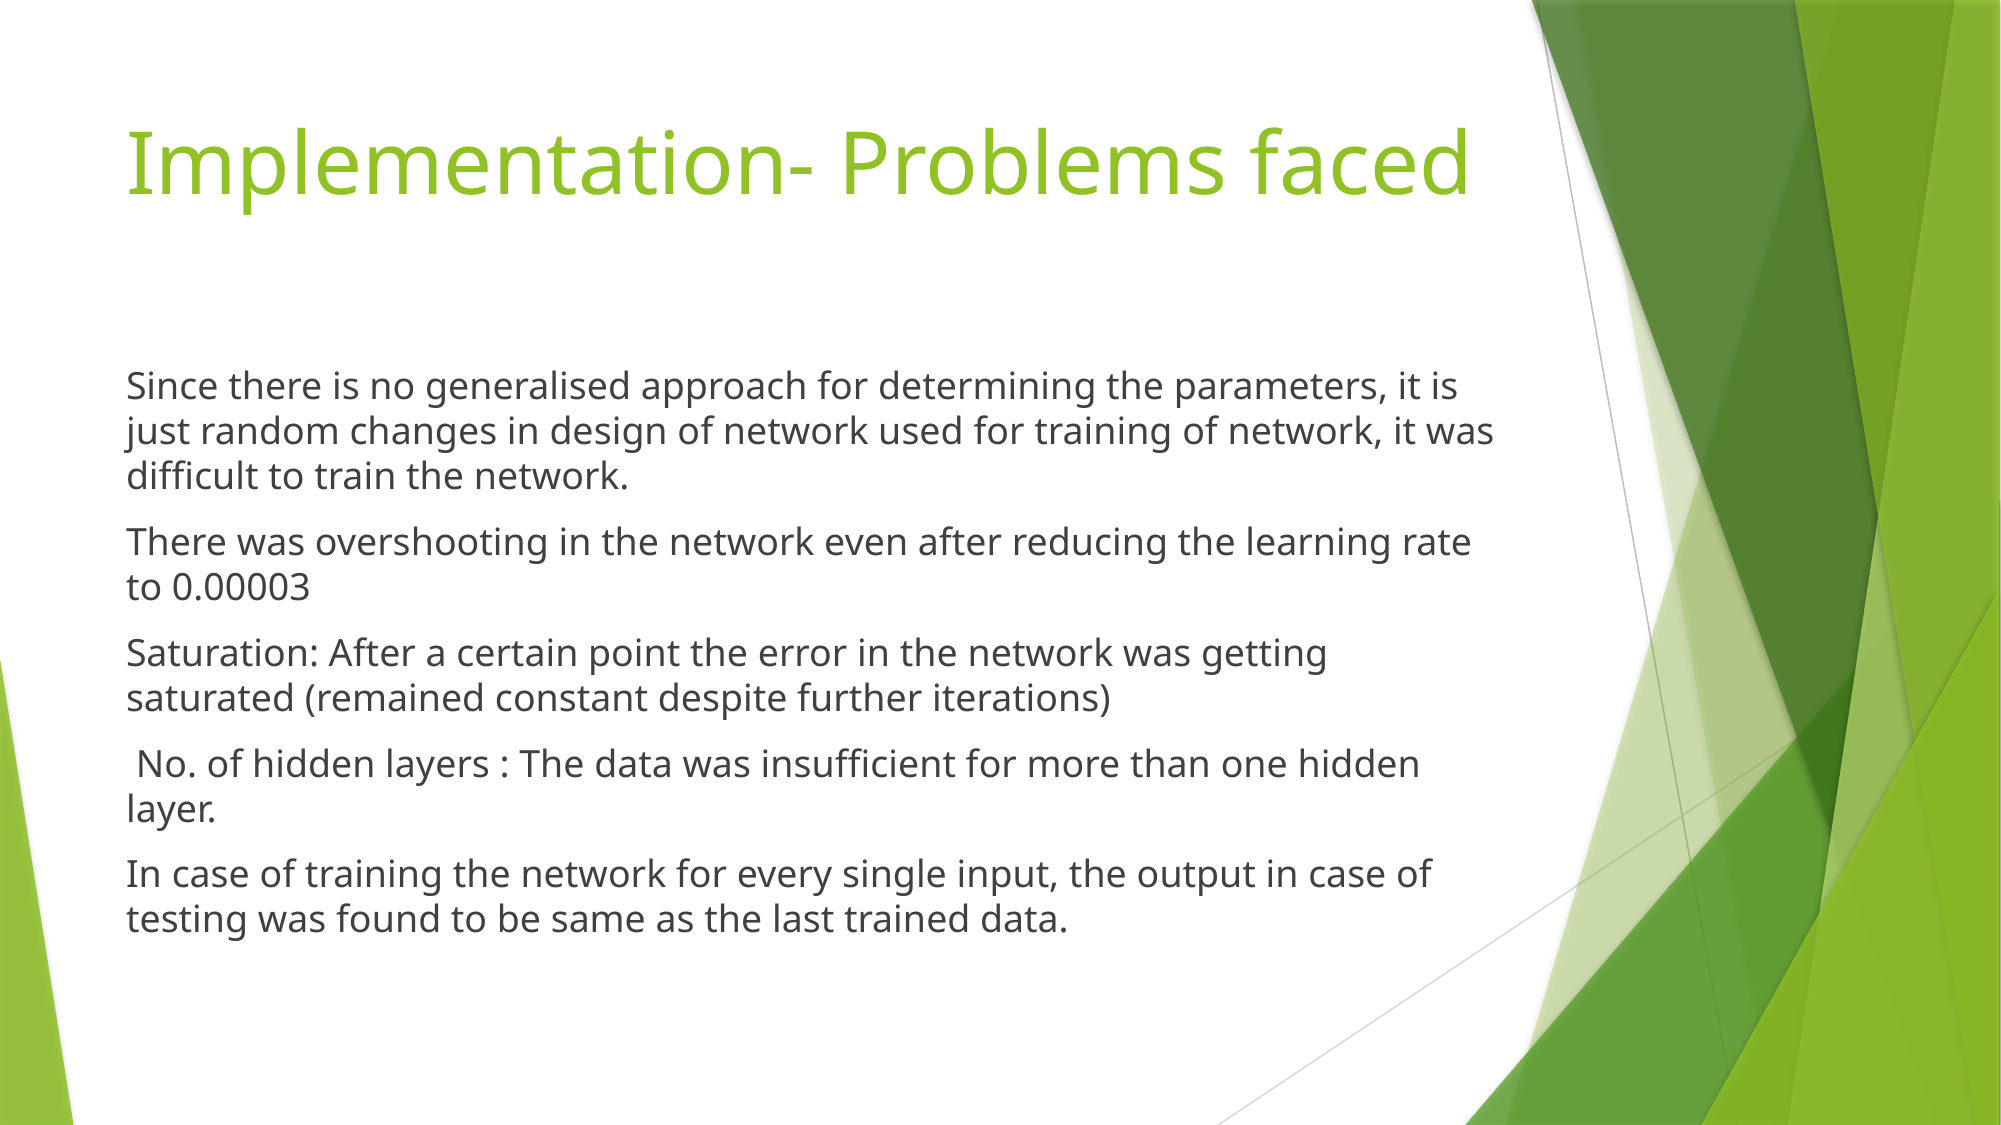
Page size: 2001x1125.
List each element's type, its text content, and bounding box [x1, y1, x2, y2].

title Implementation- Problems faced [111, 99, 1522, 317]
list Since there is no generalised approach for determining the parameters, it is just random changes in design of network used for training of network, it was difficult to train the network. There was overshooting in the network even after reducing the learning rate to 0.00003 Saturation: After a certain point the error in the network was getting saturated (remained constant despite further iterations) No. of hidden layers : The data was insufficient for more than one hidden layer. In case of training the network for every single input, the output in case of testing was found to be same as the last trained data. [111, 354, 1522, 992]
